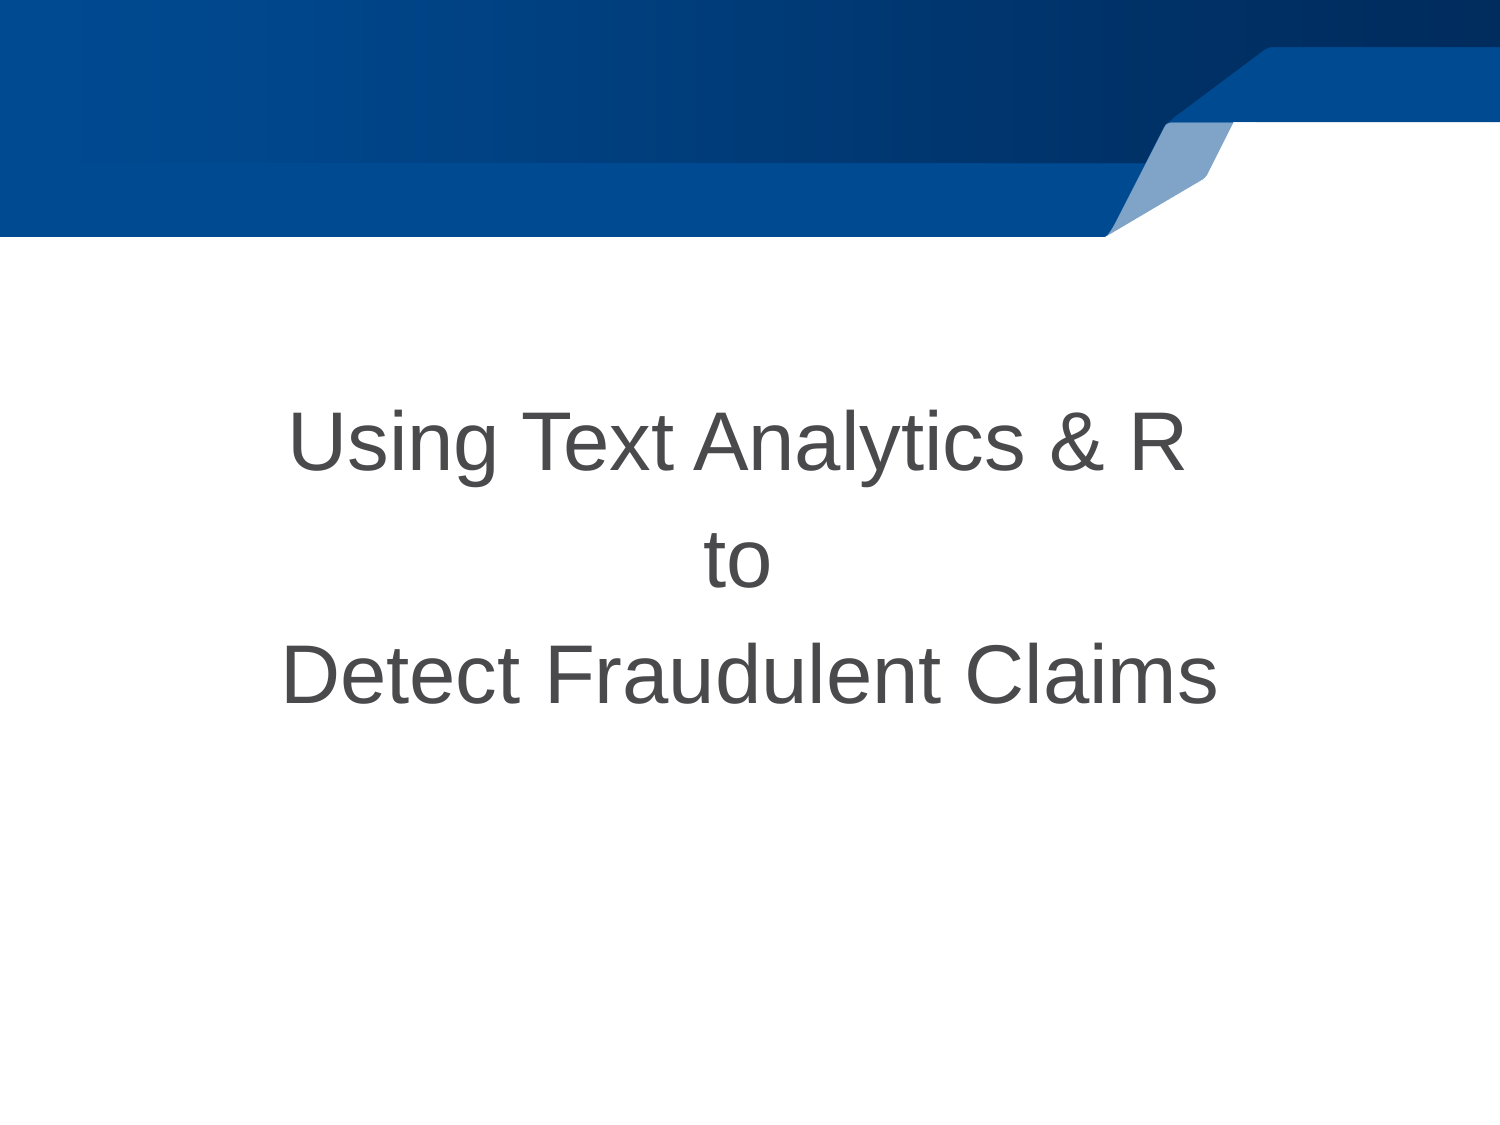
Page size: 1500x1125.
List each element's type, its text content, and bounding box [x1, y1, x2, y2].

list Using Text Analytics & R to Detect Fraudulent Claims [0, 481, 1500, 728]
picture [0, 0, 1500, 237]
